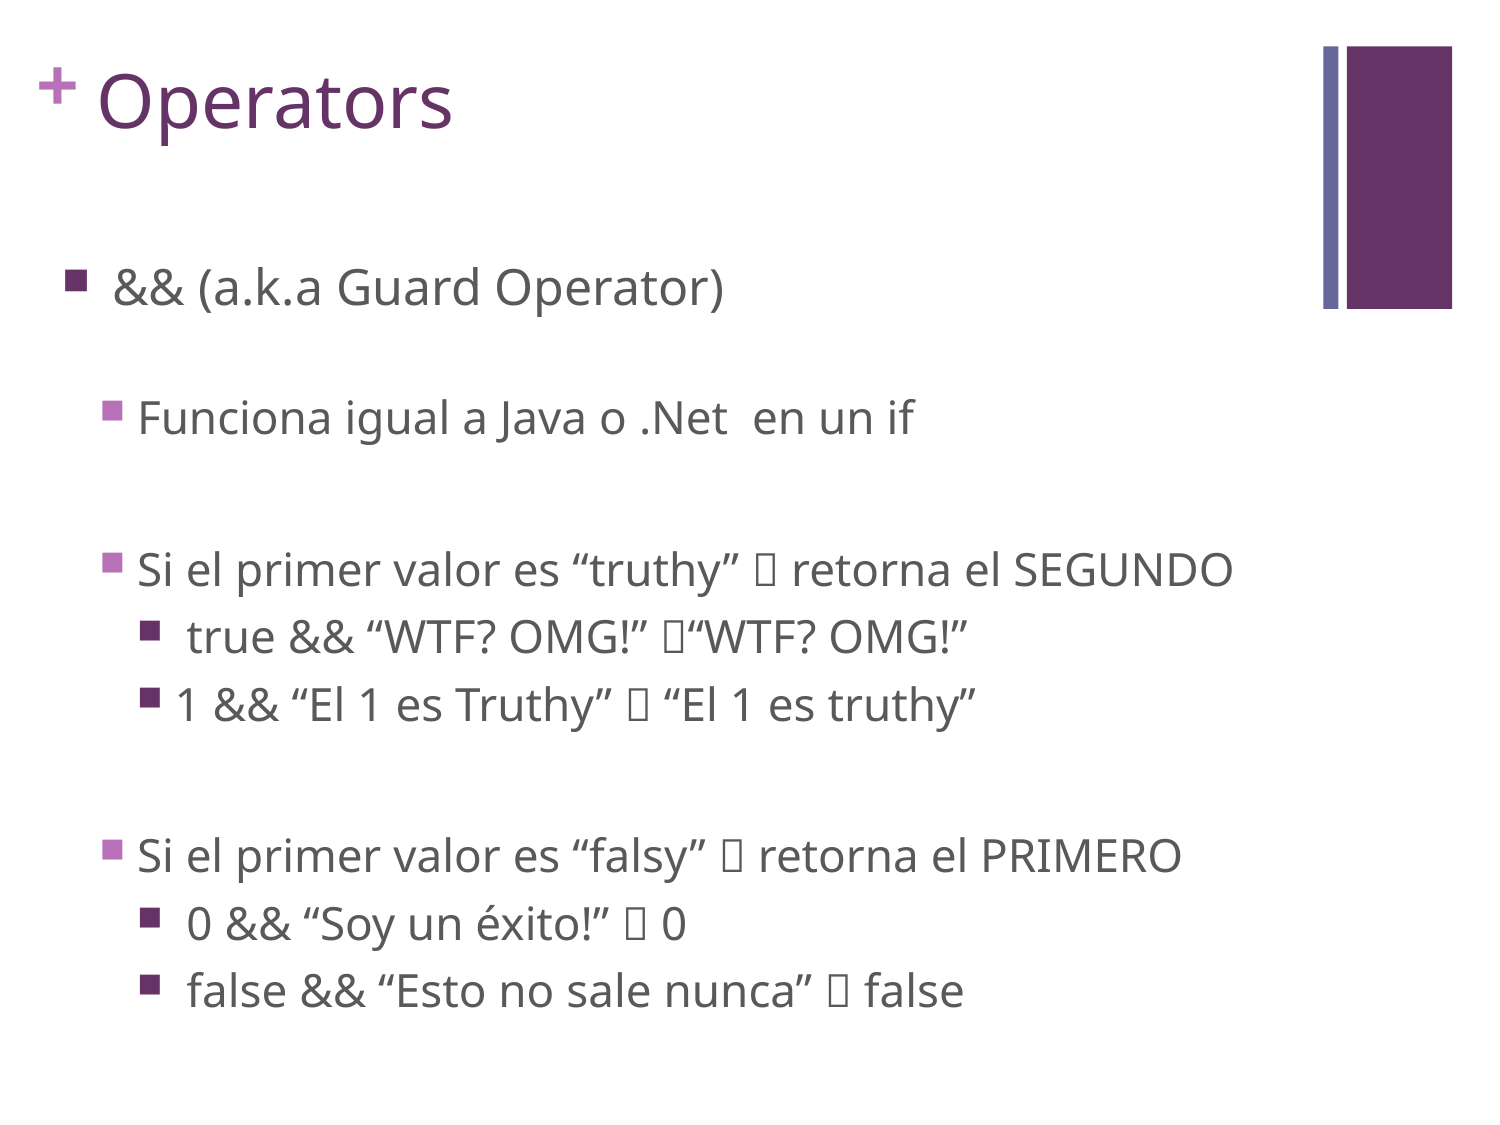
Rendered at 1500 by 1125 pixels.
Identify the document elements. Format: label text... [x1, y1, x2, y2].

title Operators [81, 46, 1322, 230]
list && (a.k.a Guard Operator) Funciona igual a Java o .Net en un if Si el primer valor es “truthy”  retorna el SEGUNDO true && “WTF? OMG!” “WTF? OMG!” 1 && “El 1 es Truthy”  “El 1 es truthy” Si el primer valor es “falsy”  retorna el PRIMERO 0 && “Soy un éxito!”  0 false && “Esto no sale nunca”  false [47, 248, 1290, 1063]
